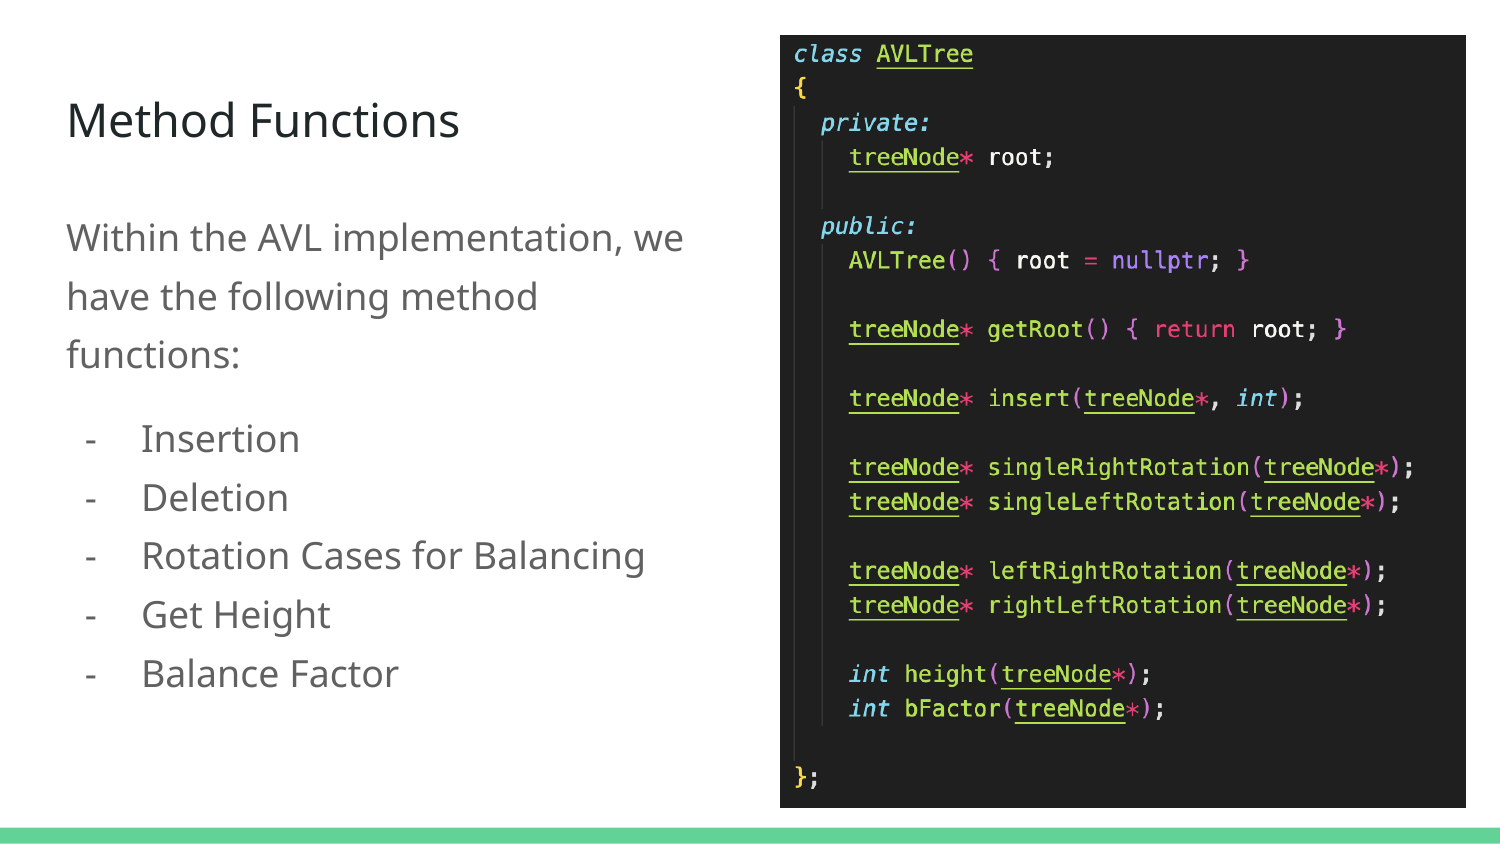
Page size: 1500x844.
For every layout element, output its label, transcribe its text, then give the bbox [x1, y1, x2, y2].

title Method Functions [51, 72, 775, 167]
picture [780, 35, 1467, 809]
list Within the AVL implementation, we have the following method functions: Insertion Deletion Rotation Cases for Balancing Get Height Balance Factor [51, 189, 737, 750]
